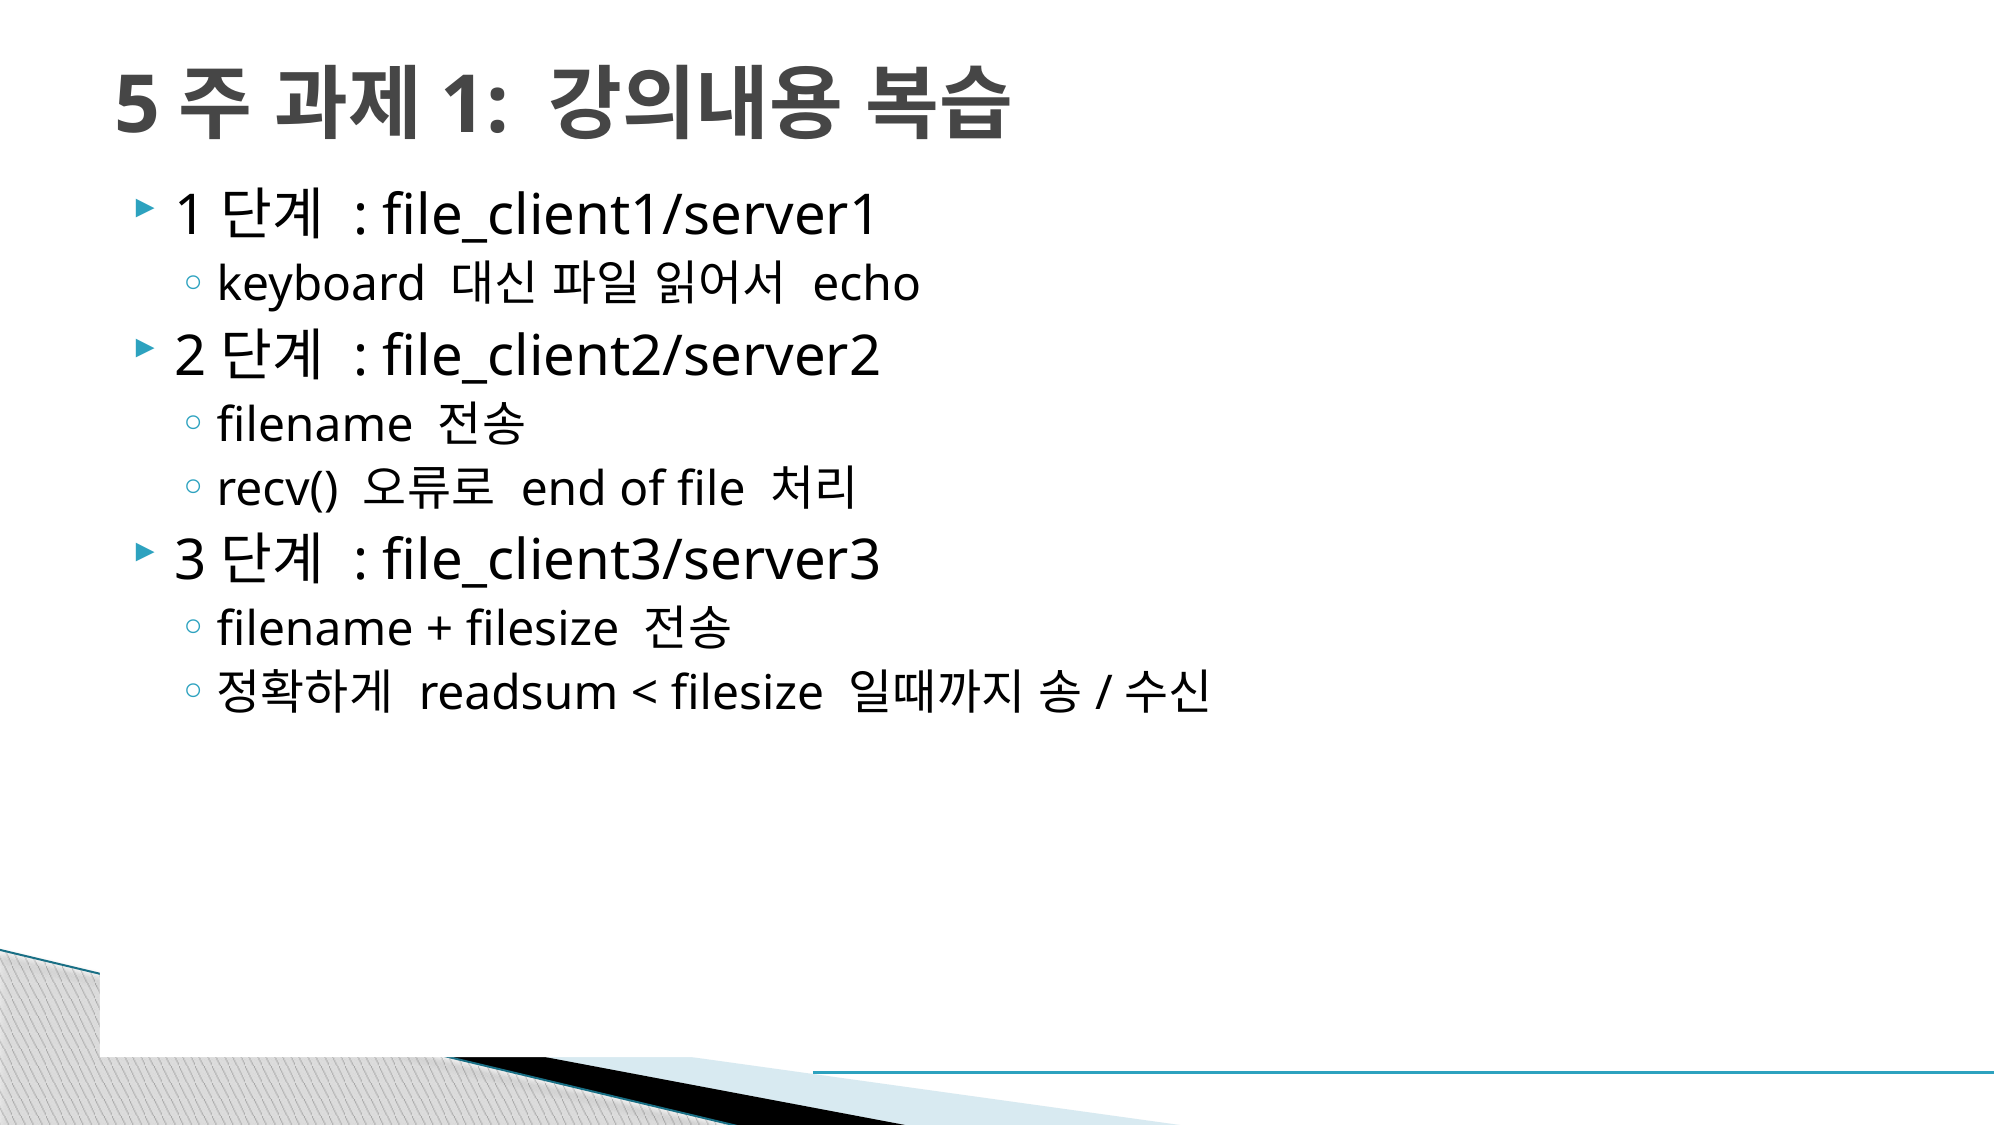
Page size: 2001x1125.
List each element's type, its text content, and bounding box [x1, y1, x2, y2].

list 1단계 : file_client1/server1 keyboard 대신 파일 읽어서 echo 2단계 : file_client2/server2 filename 전송 recv() 오류로 end of file 처리 3단계 : file_client3/server3 filename + filesize 전송 정확하게 readsum < filesize 일때까지 송/수신 [99, 171, 1900, 1058]
title 5주 과제1: 강의내용 복습 [99, 45, 1900, 157]
